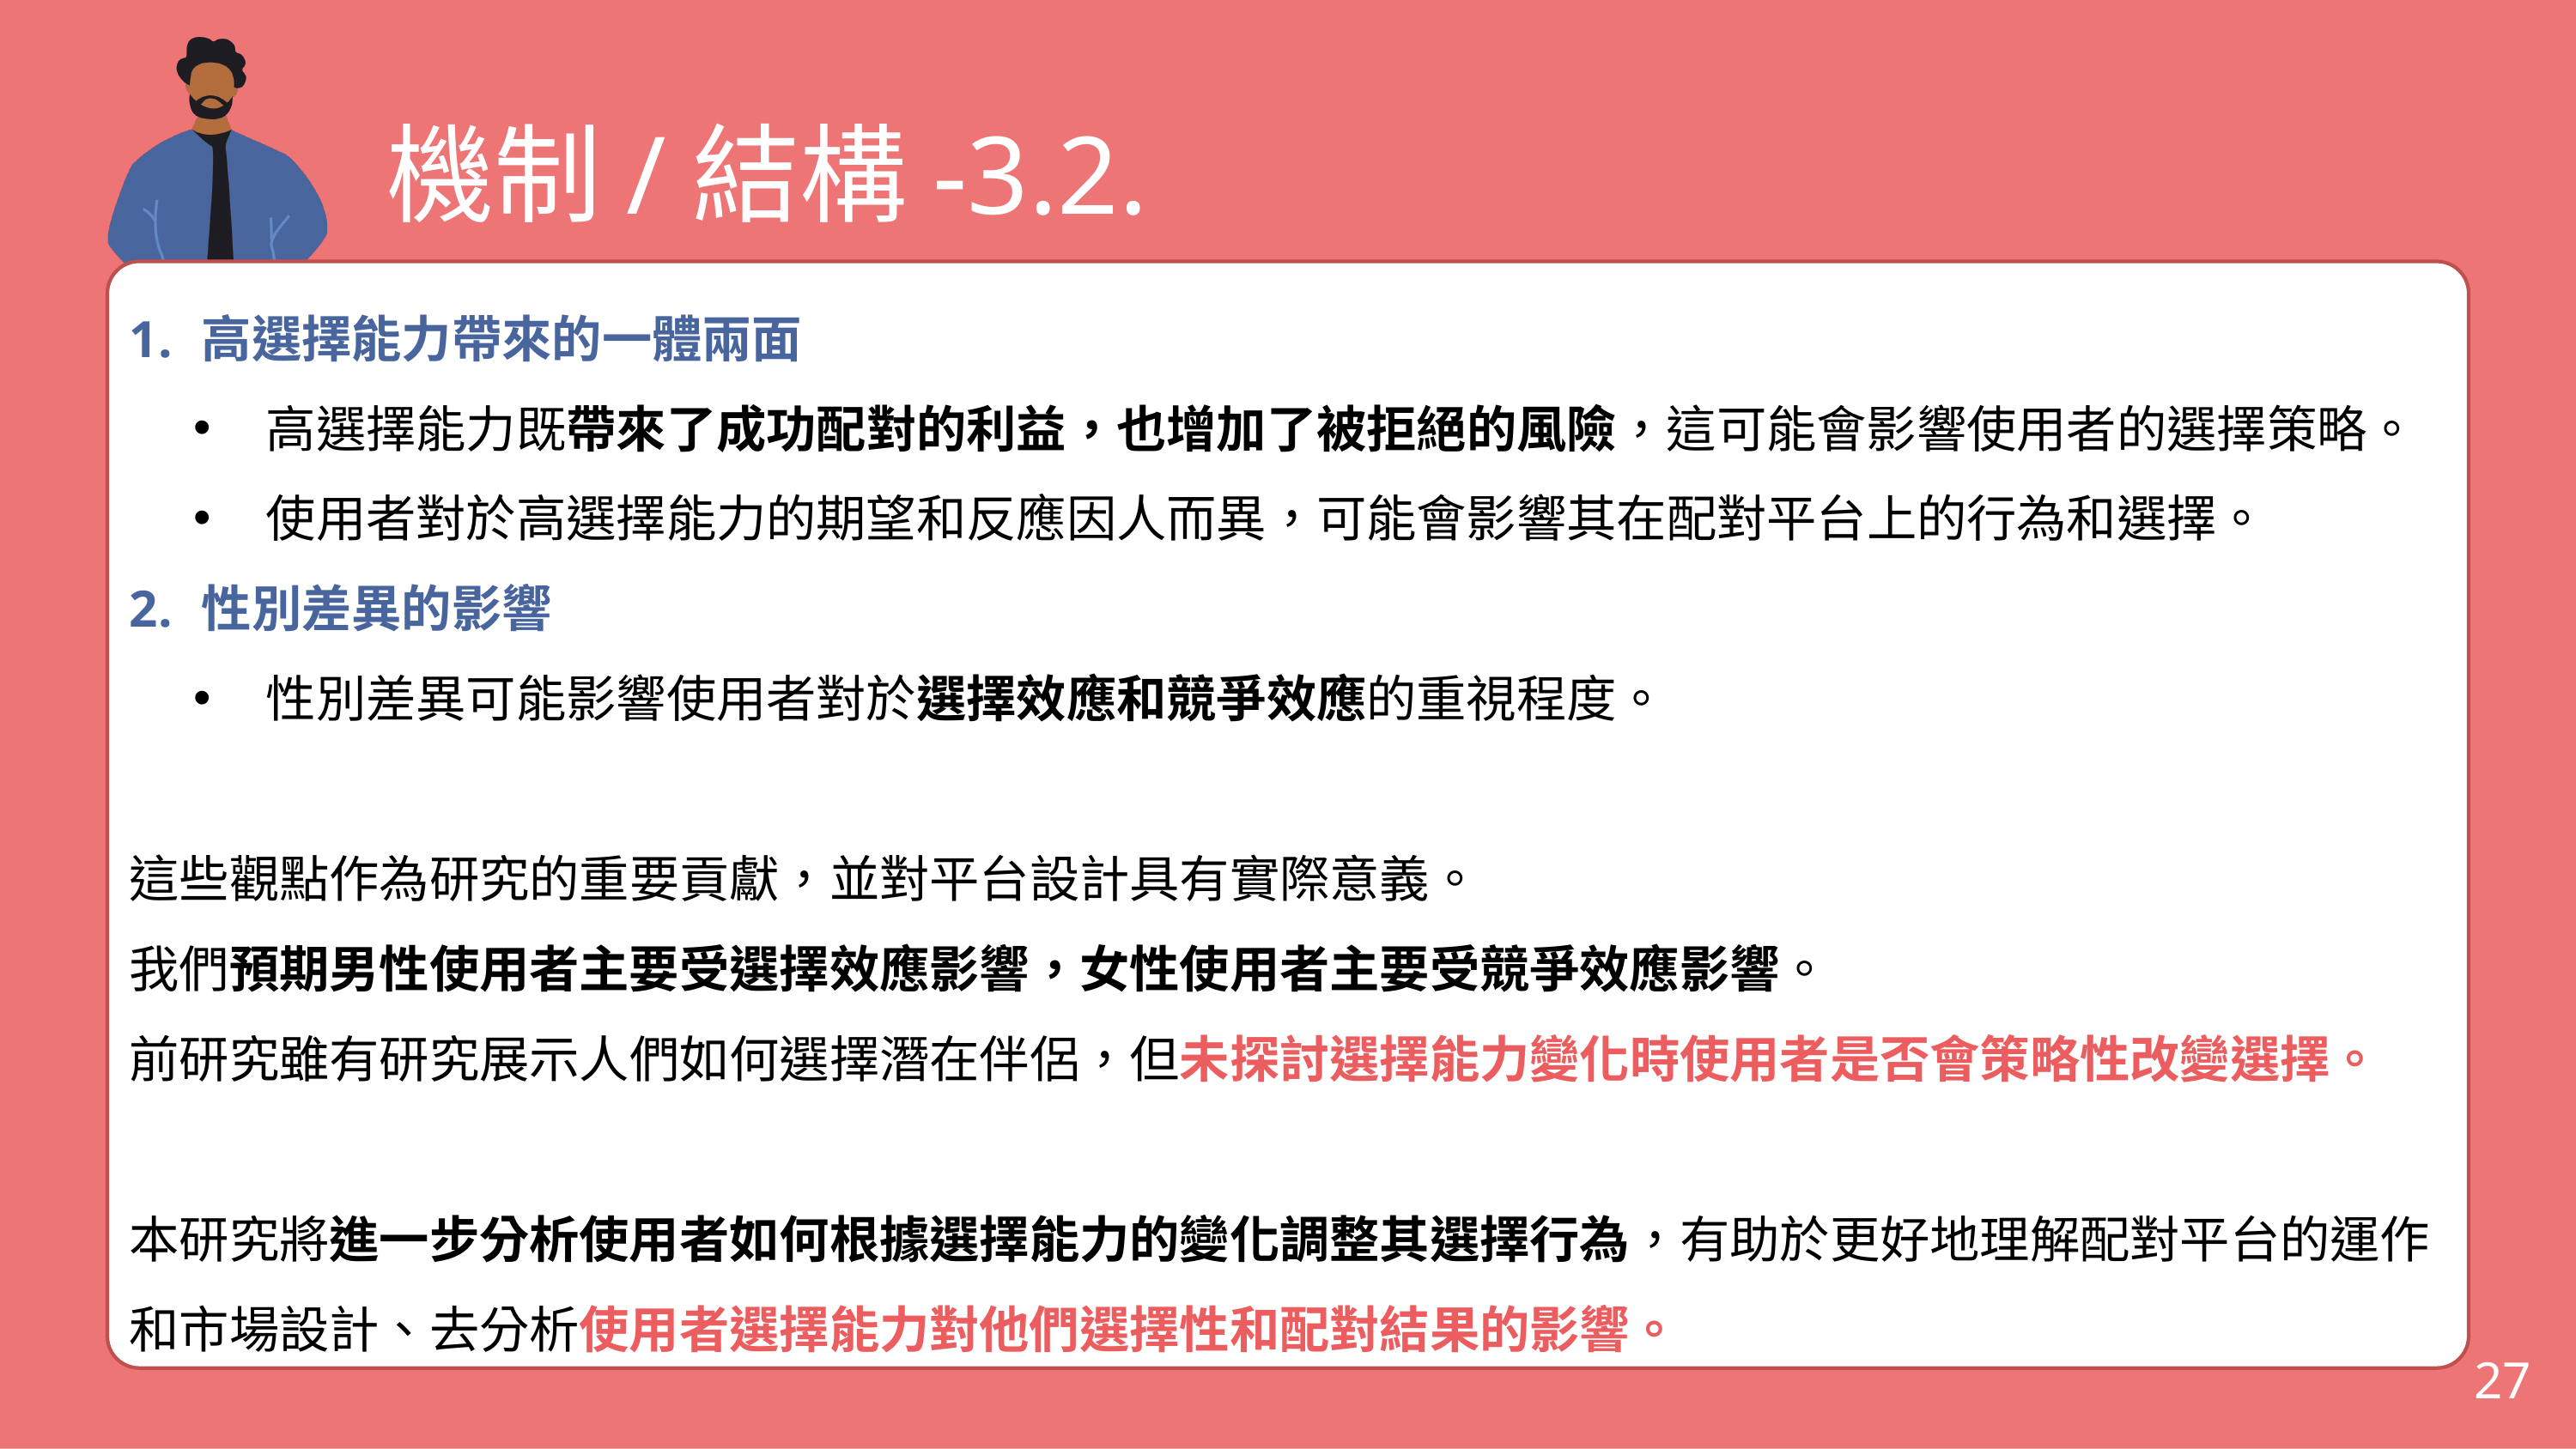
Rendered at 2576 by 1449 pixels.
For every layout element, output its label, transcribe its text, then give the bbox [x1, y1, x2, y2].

text_box 機制/結構-3.2. [386, 87, 1631, 236]
text_box 高選擇能力帶來的一體兩面 高選擇能力既帶來了成功配對的利益，也增加了被拒絕的風險，這可能會影響使用者的選擇策略。 使用者對於高選擇能力的期望和反應因人而異，可能會影響其在配對平台上的行為和選擇。 性別差異的影響 性別差異可能影響使用者對於選擇效應和競爭效應的重視程度。 這些觀點作為研究的重要貢獻，並對平台設計具有實際意義。 我們預期男性使用者主要受選擇效應影響，女性使用者主要受競爭效應影響。 前研究雖有研究展示人們如何選擇潛在伴侶，但未探討選擇能力變化時使用者是否會策略性改變選擇。 本研究將進一步分析使用者如何根據選擇能力的變化調整其選擇行為，有助於更好地理解配對平台的運作和市場設計、去分析使用者選擇能力對他們選擇性和配對結果的影響。 [105, 259, 2471, 1370]
text_box [107, 37, 328, 280]
slide_number 27 [2243, 1357, 2544, 1410]
